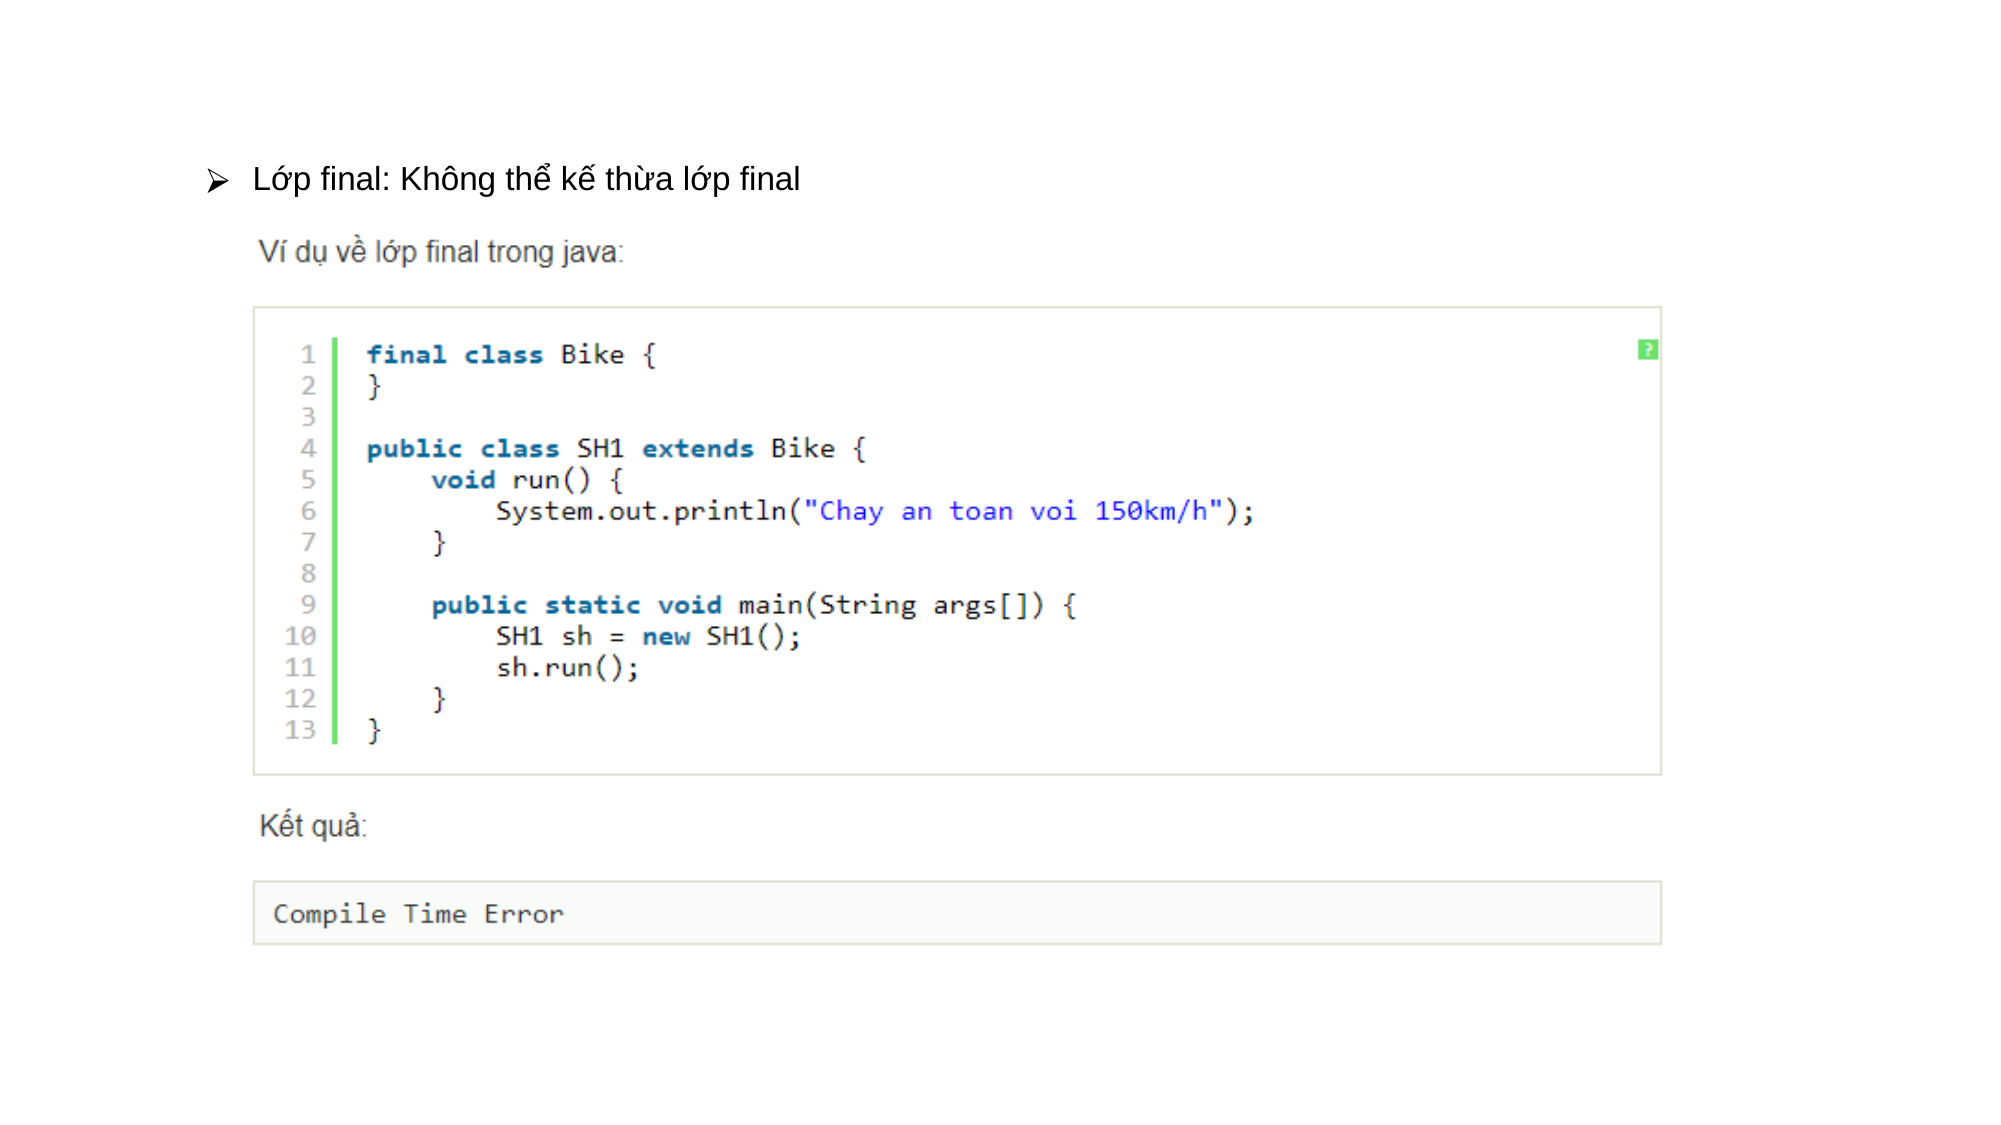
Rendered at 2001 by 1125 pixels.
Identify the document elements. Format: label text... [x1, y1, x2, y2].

picture [245, 233, 1668, 949]
text_box Lớp final: Không thể kế thừa lớp final [190, 149, 1810, 205]
